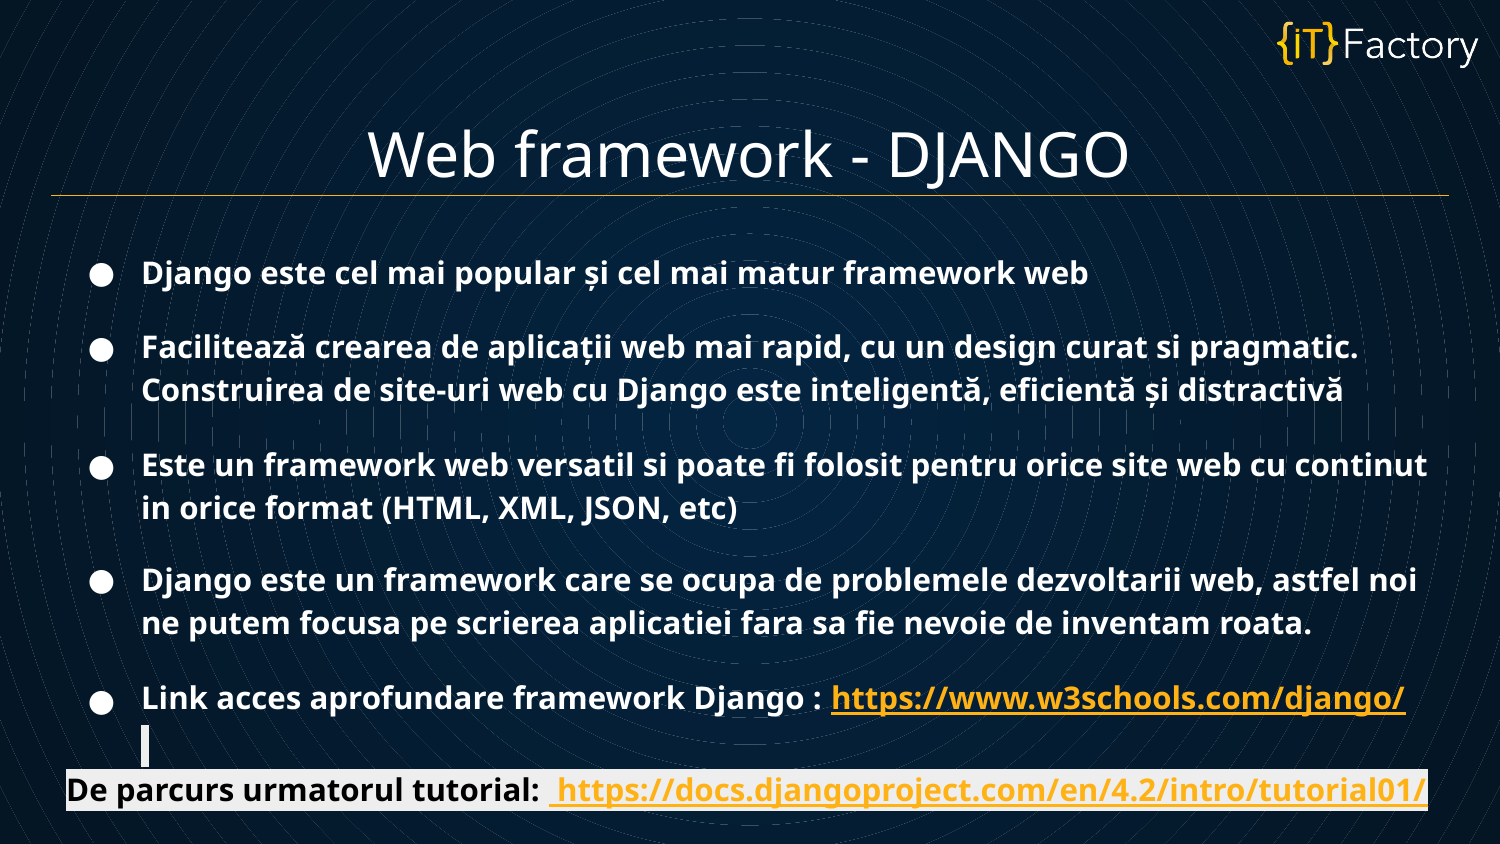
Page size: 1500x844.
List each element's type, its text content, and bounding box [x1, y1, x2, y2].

title Web framework - DJANGO [51, 105, 1449, 195]
picture [1277, 16, 1479, 73]
text_box Django este cel mai popular și cel mai matur framework web Facilitează crearea de aplicații web mai rapid, cu un design curat si pragmatic. Construirea de site-uri web cu Django este inteligentă, eficientă și distractivă Este un framework web versatil si poate fi folosit pentru orice site web cu continut in orice format (HTML, XML, JSON, etc) Django este un framework care se ocupa de problemele dezvoltarii web, astfel noi ne putem focusa pe scrierea aplicatiei fara sa fie nevoie de inventam roata. Link acces aprofundare framework Django : https://www.w3schools.com/django/ De parcurs urmatorul tutorial: https://docs.djangoproject.com/en/4.2/intro/tutorial01/ [51, 232, 1449, 844]
title Web framework - DJANGO [51, 202, 1449, 206]
